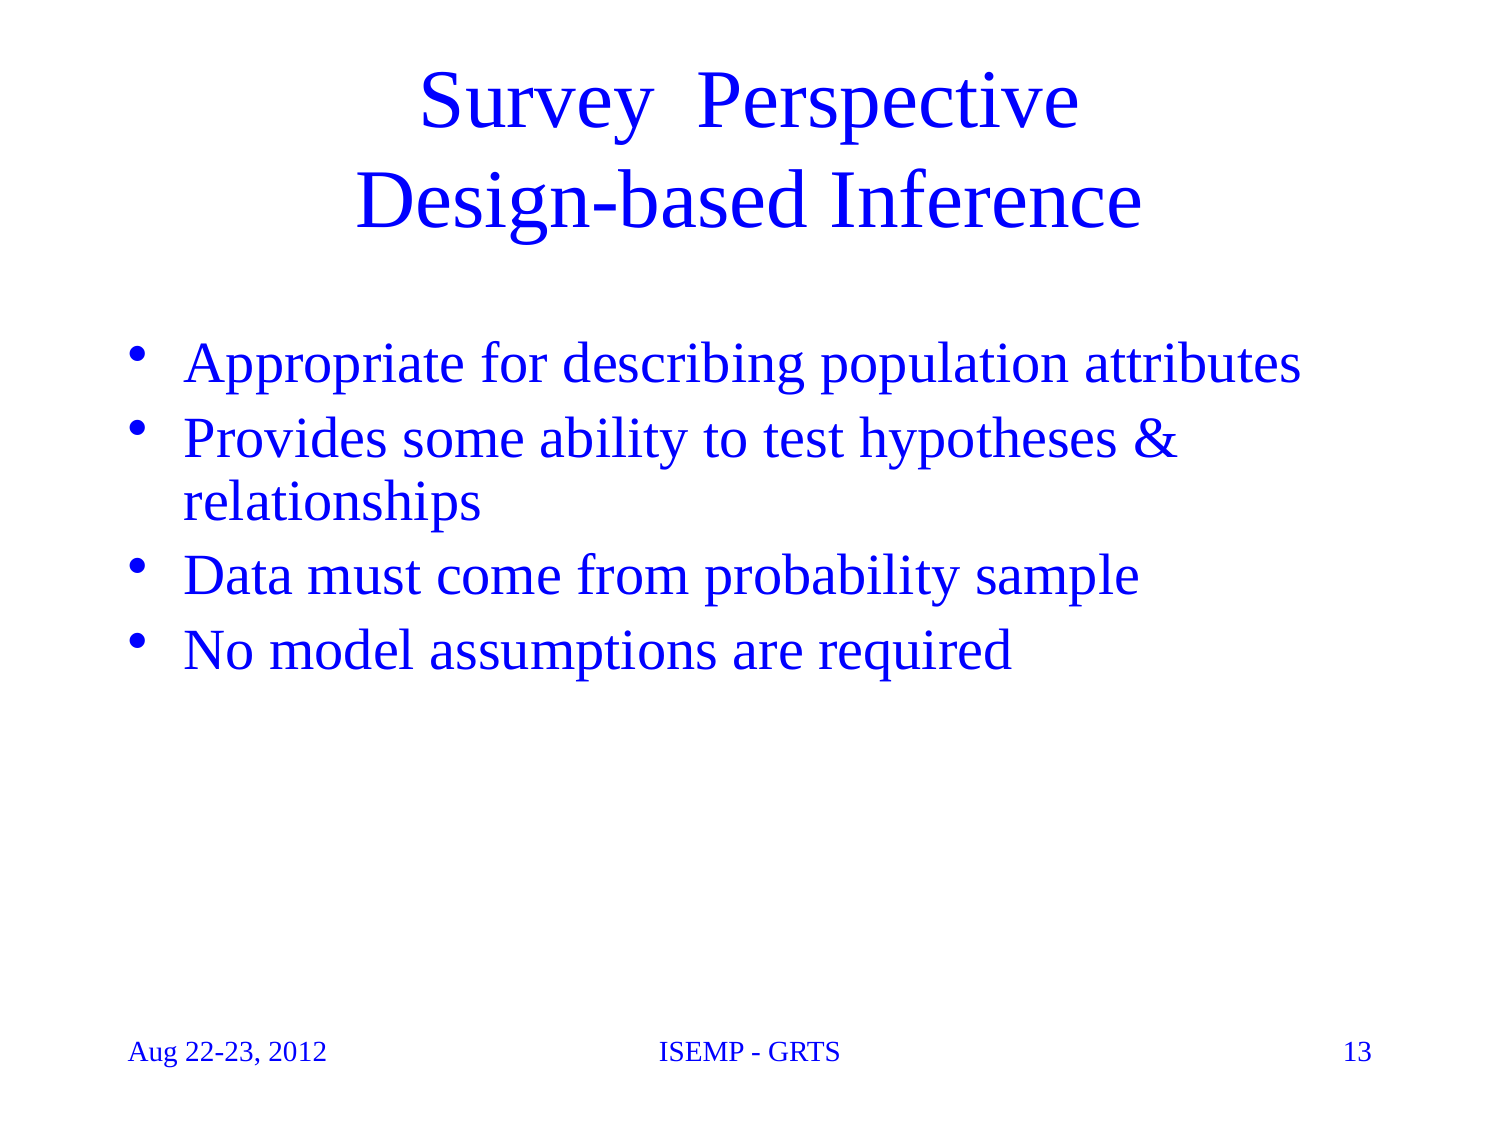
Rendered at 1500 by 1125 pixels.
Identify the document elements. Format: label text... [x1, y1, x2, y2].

slide_number 13 [1074, 1024, 1388, 1101]
footer ISEMP - GRTS [512, 1024, 988, 1101]
list Appropriate for describing population attributes Provides some ability to test hypotheses & relationships Data must come from probability sample No model assumptions are required [112, 324, 1388, 1001]
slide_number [112, 1024, 426, 1101]
title Survey Perspective Design-based Inference [112, 99, 1388, 288]
